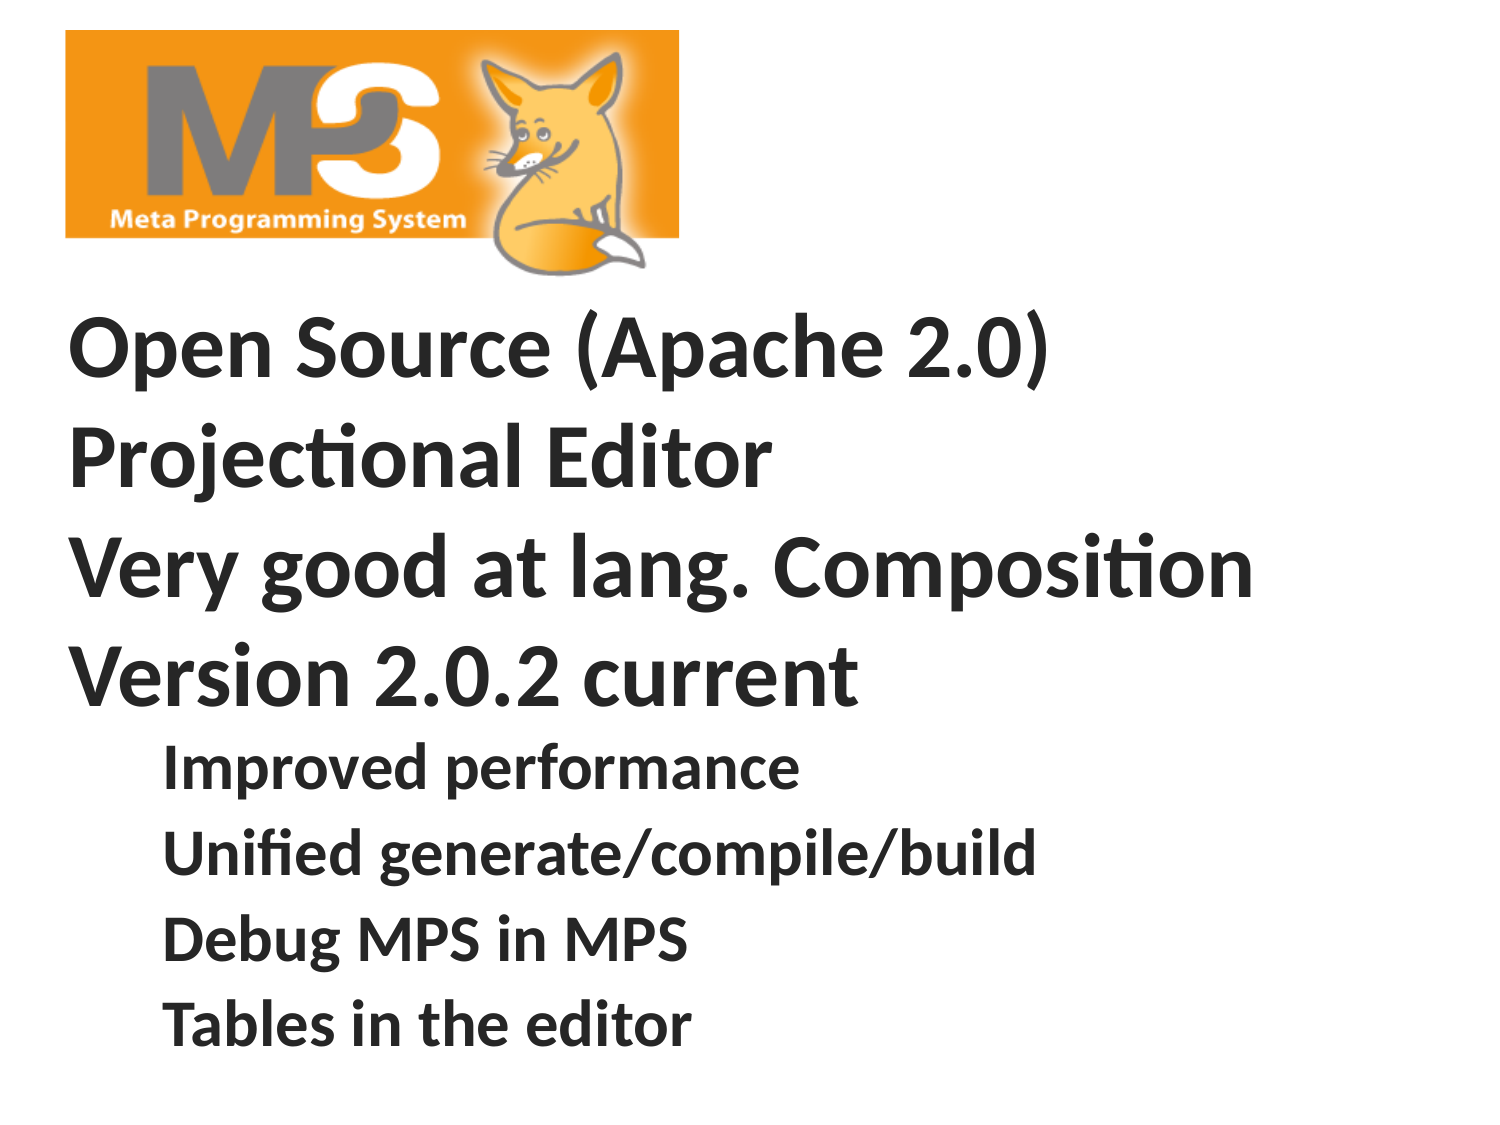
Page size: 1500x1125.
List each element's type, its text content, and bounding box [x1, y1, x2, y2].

text_box Open Source (Apache 2.0) Projectional Editor Very good at lang. Composition Version 2.0.2 current [53, 302, 1436, 598]
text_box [64, 30, 680, 303]
text_box Unified generate/compile/build [147, 766, 1500, 851]
text_box [147, 1023, 1500, 1125]
text_box Improved performance [147, 680, 1500, 766]
text_box Tables in the editor [147, 937, 1500, 1023]
text_box Debug MPS in MPS [147, 851, 1500, 937]
